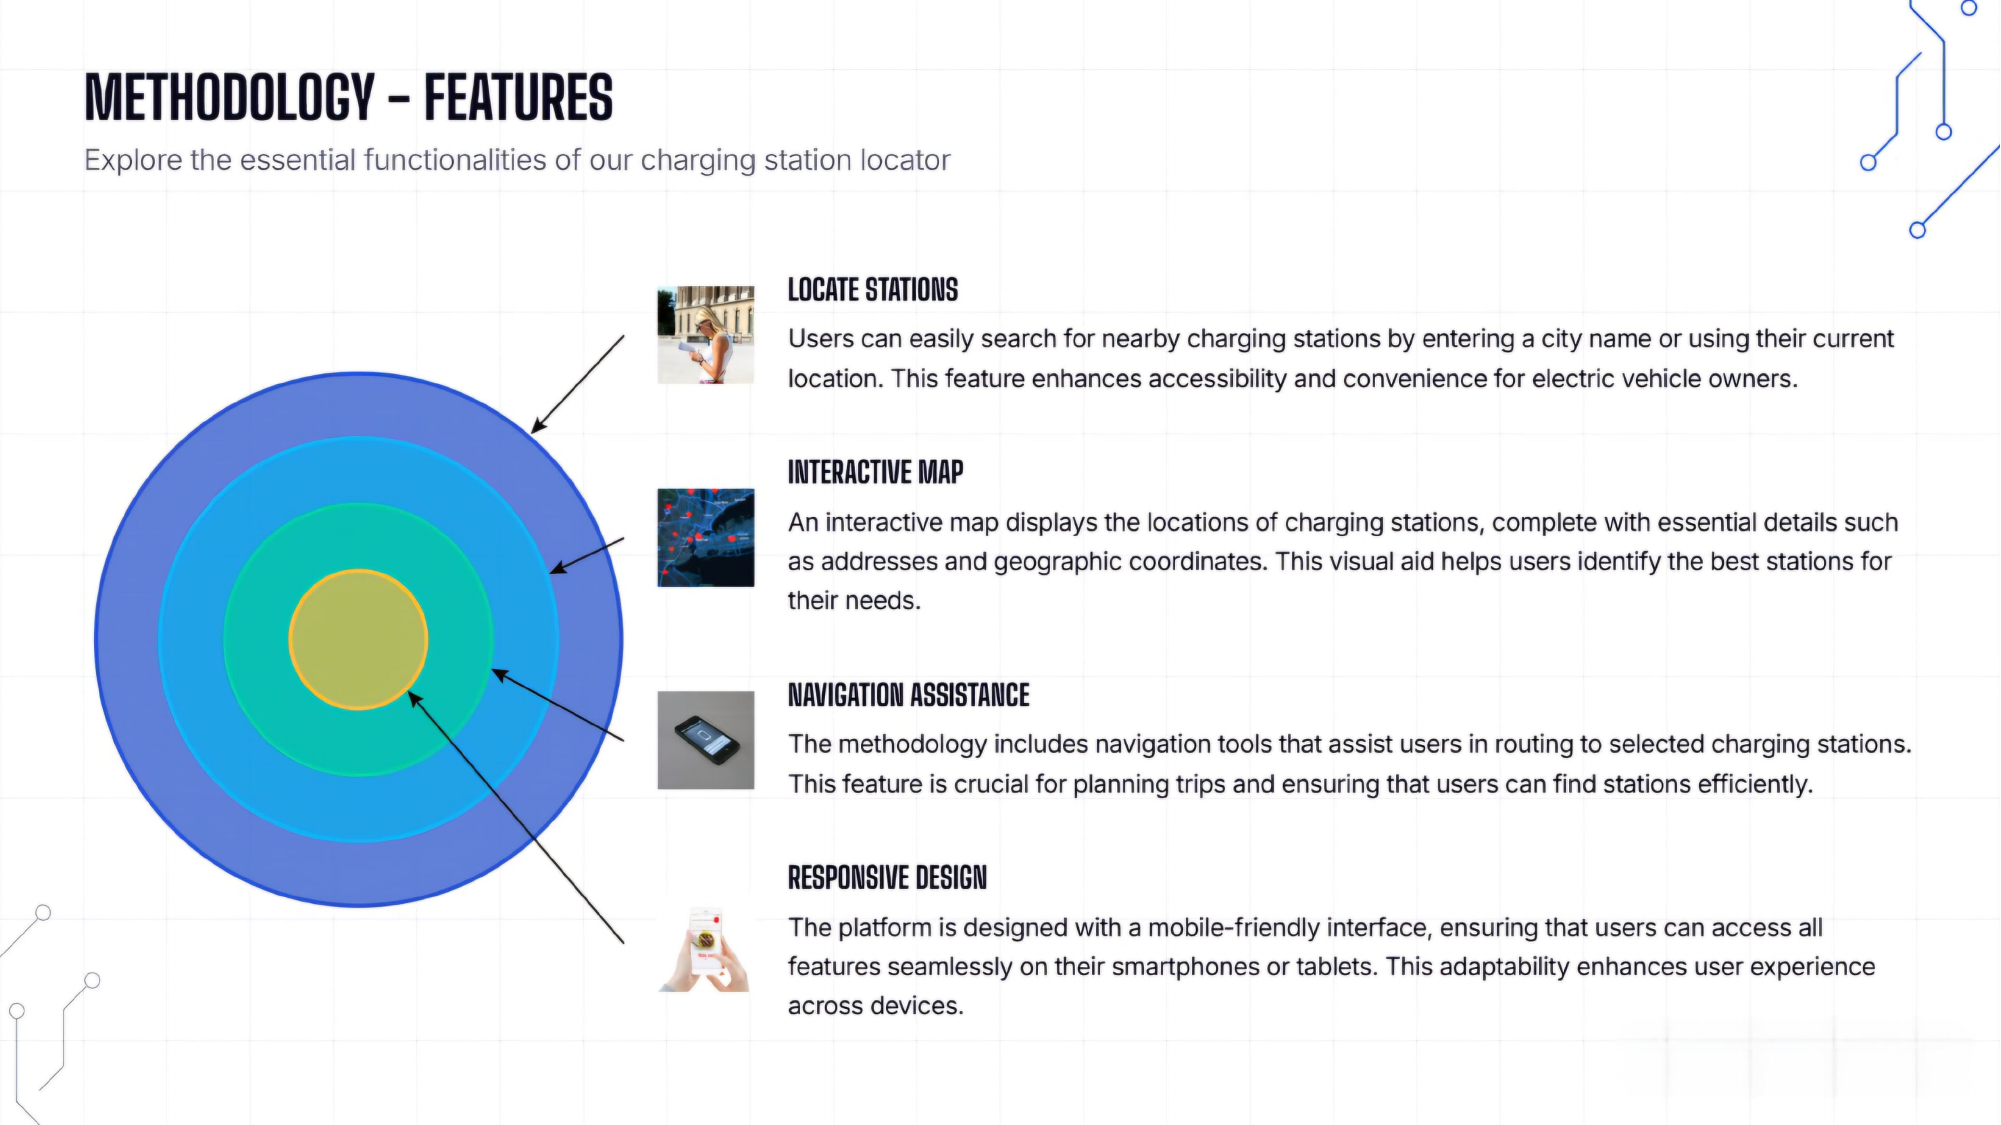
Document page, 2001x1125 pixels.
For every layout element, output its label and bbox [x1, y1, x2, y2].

list [0, 0, 2000, 1125]
